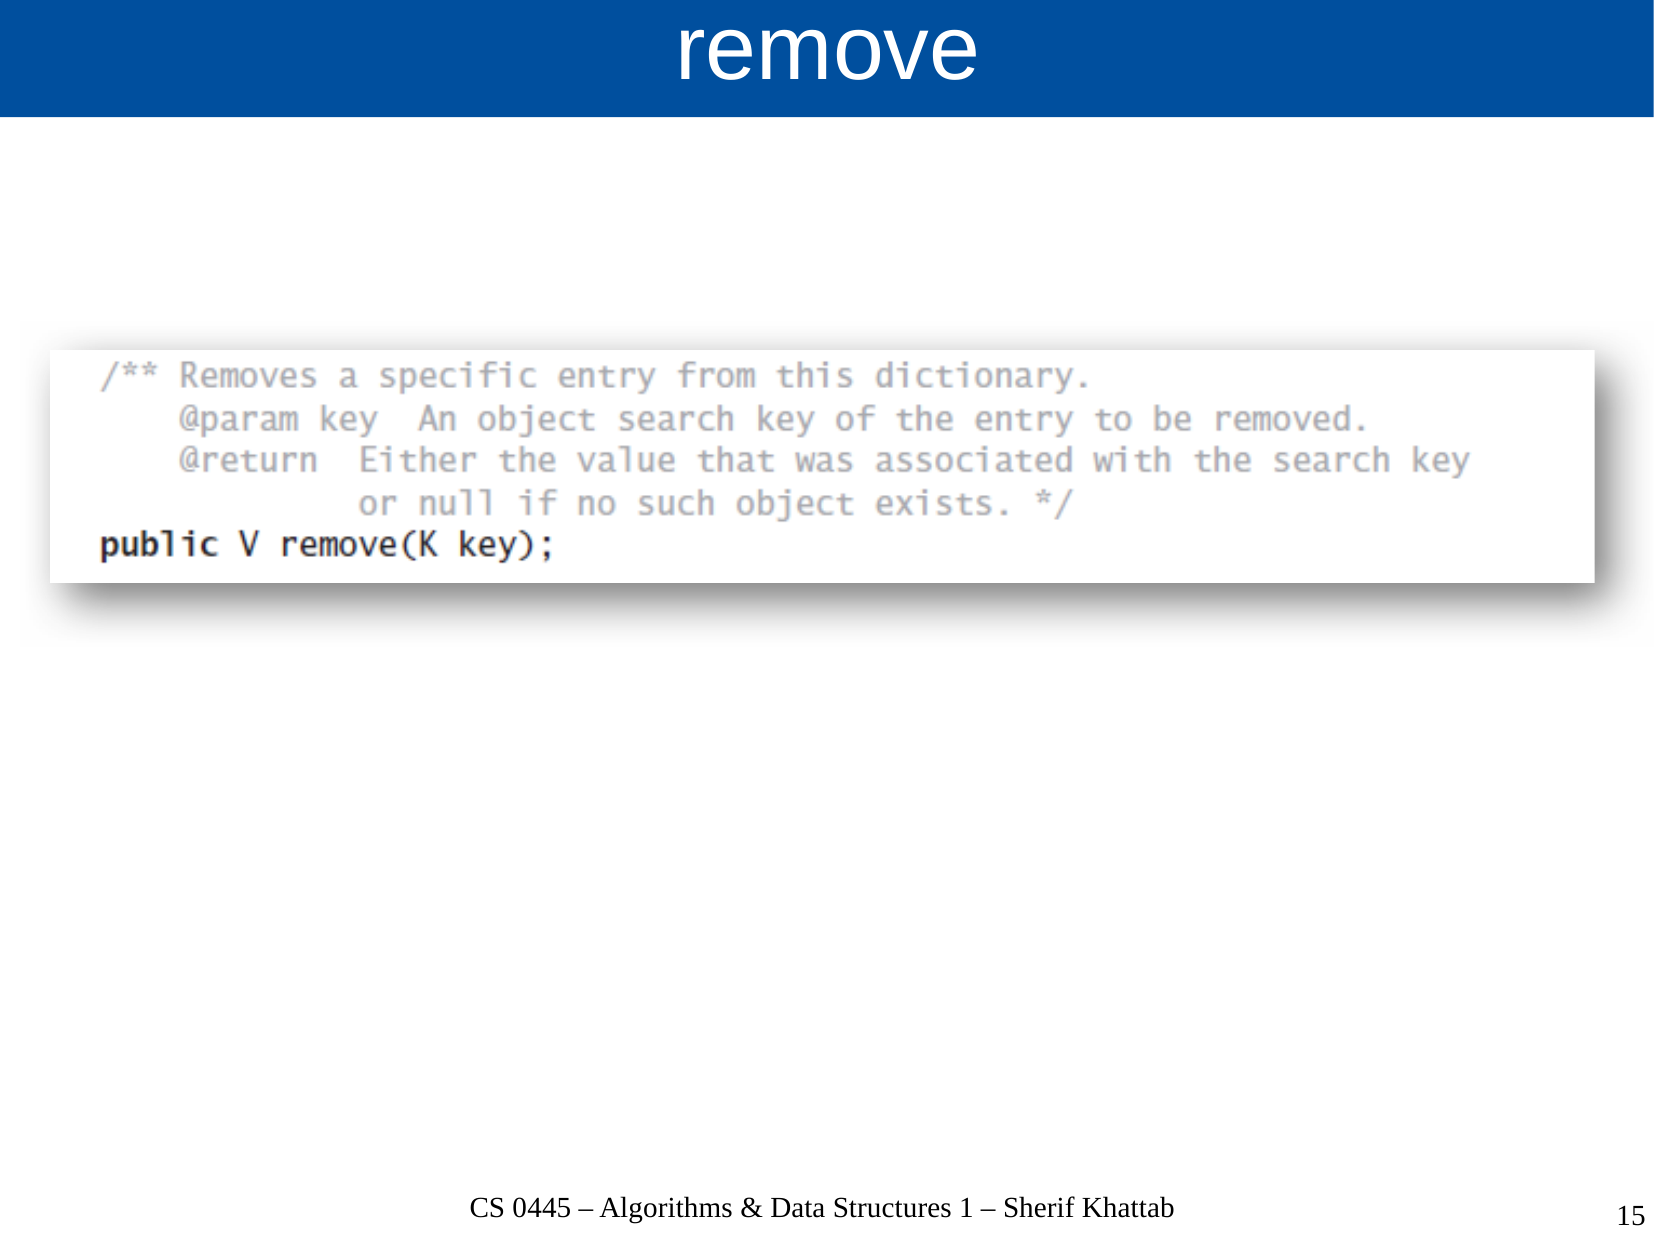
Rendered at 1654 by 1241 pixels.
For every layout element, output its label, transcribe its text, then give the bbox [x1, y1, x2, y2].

footer CS 0445 – Algorithms & Data Structures 1 – Sherif Khattab [407, 1190, 1238, 1241]
slide_number 15 [1265, 1198, 1647, 1241]
picture [49, 350, 1595, 583]
title remove [0, 0, 1654, 118]
